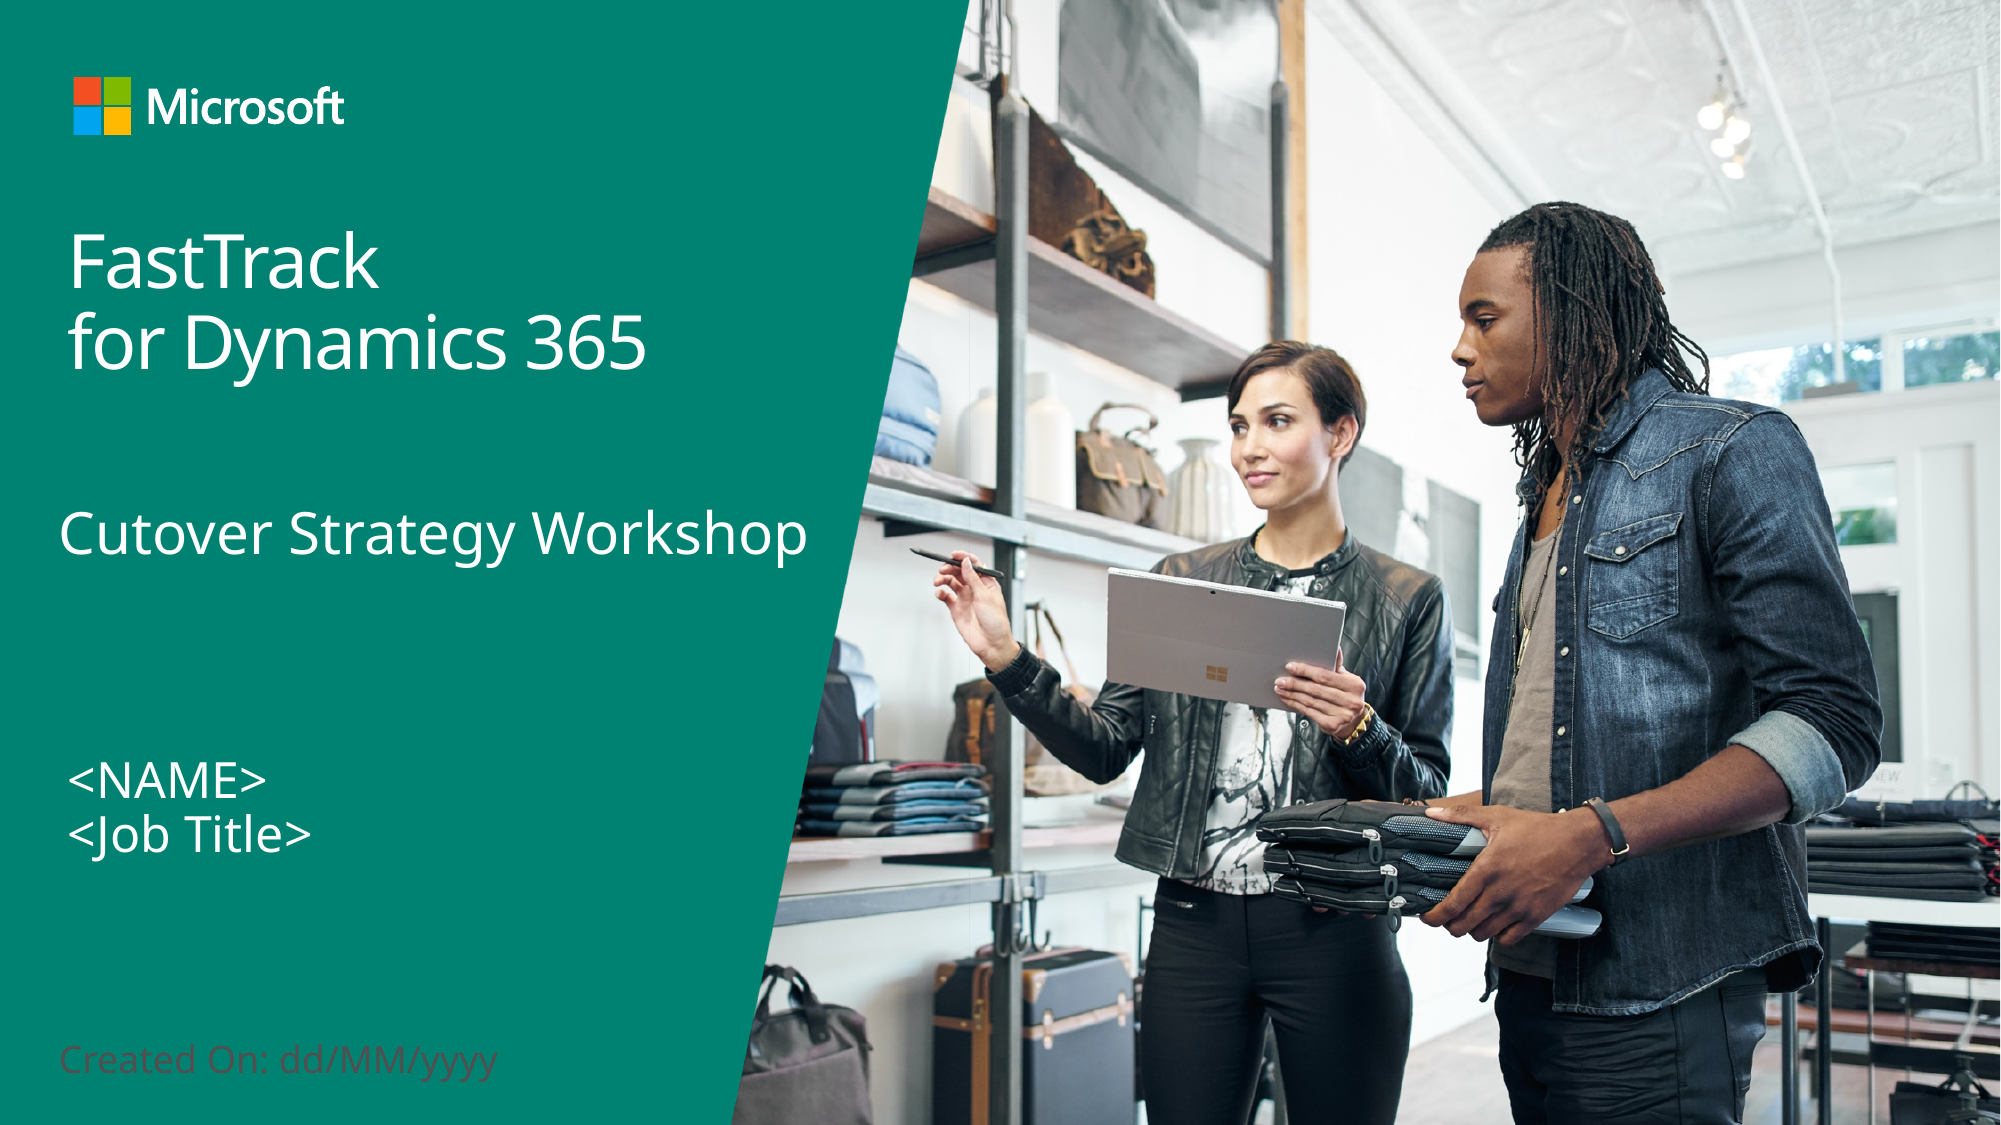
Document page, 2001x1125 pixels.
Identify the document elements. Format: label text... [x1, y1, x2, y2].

picture [0, 0, 2001, 1125]
list <NAME> <Job Title> [43, 737, 1000, 917]
text_box Created On: dd/MM/yyyy [43, 1034, 994, 1101]
text_box Cutover Strategy Workshop [43, 488, 847, 719]
title FastTrack for Dynamics 365 [43, 208, 1000, 503]
